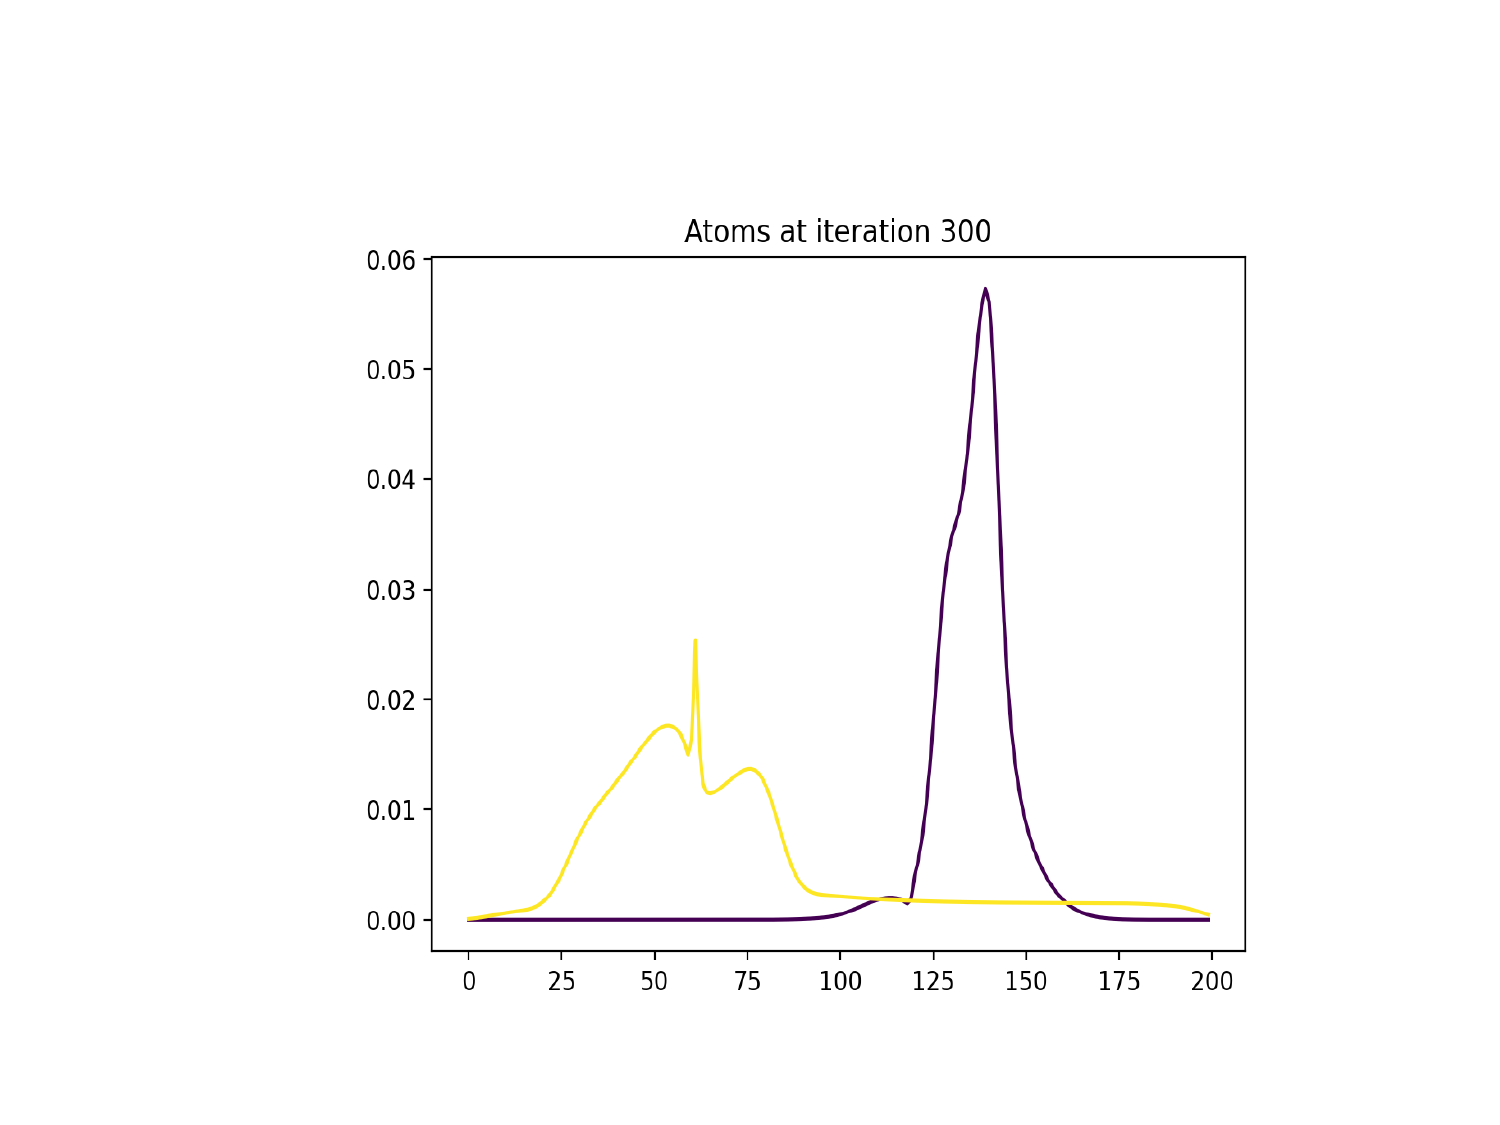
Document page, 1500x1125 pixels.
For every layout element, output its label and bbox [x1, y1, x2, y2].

picture [299, 149, 1351, 1051]
